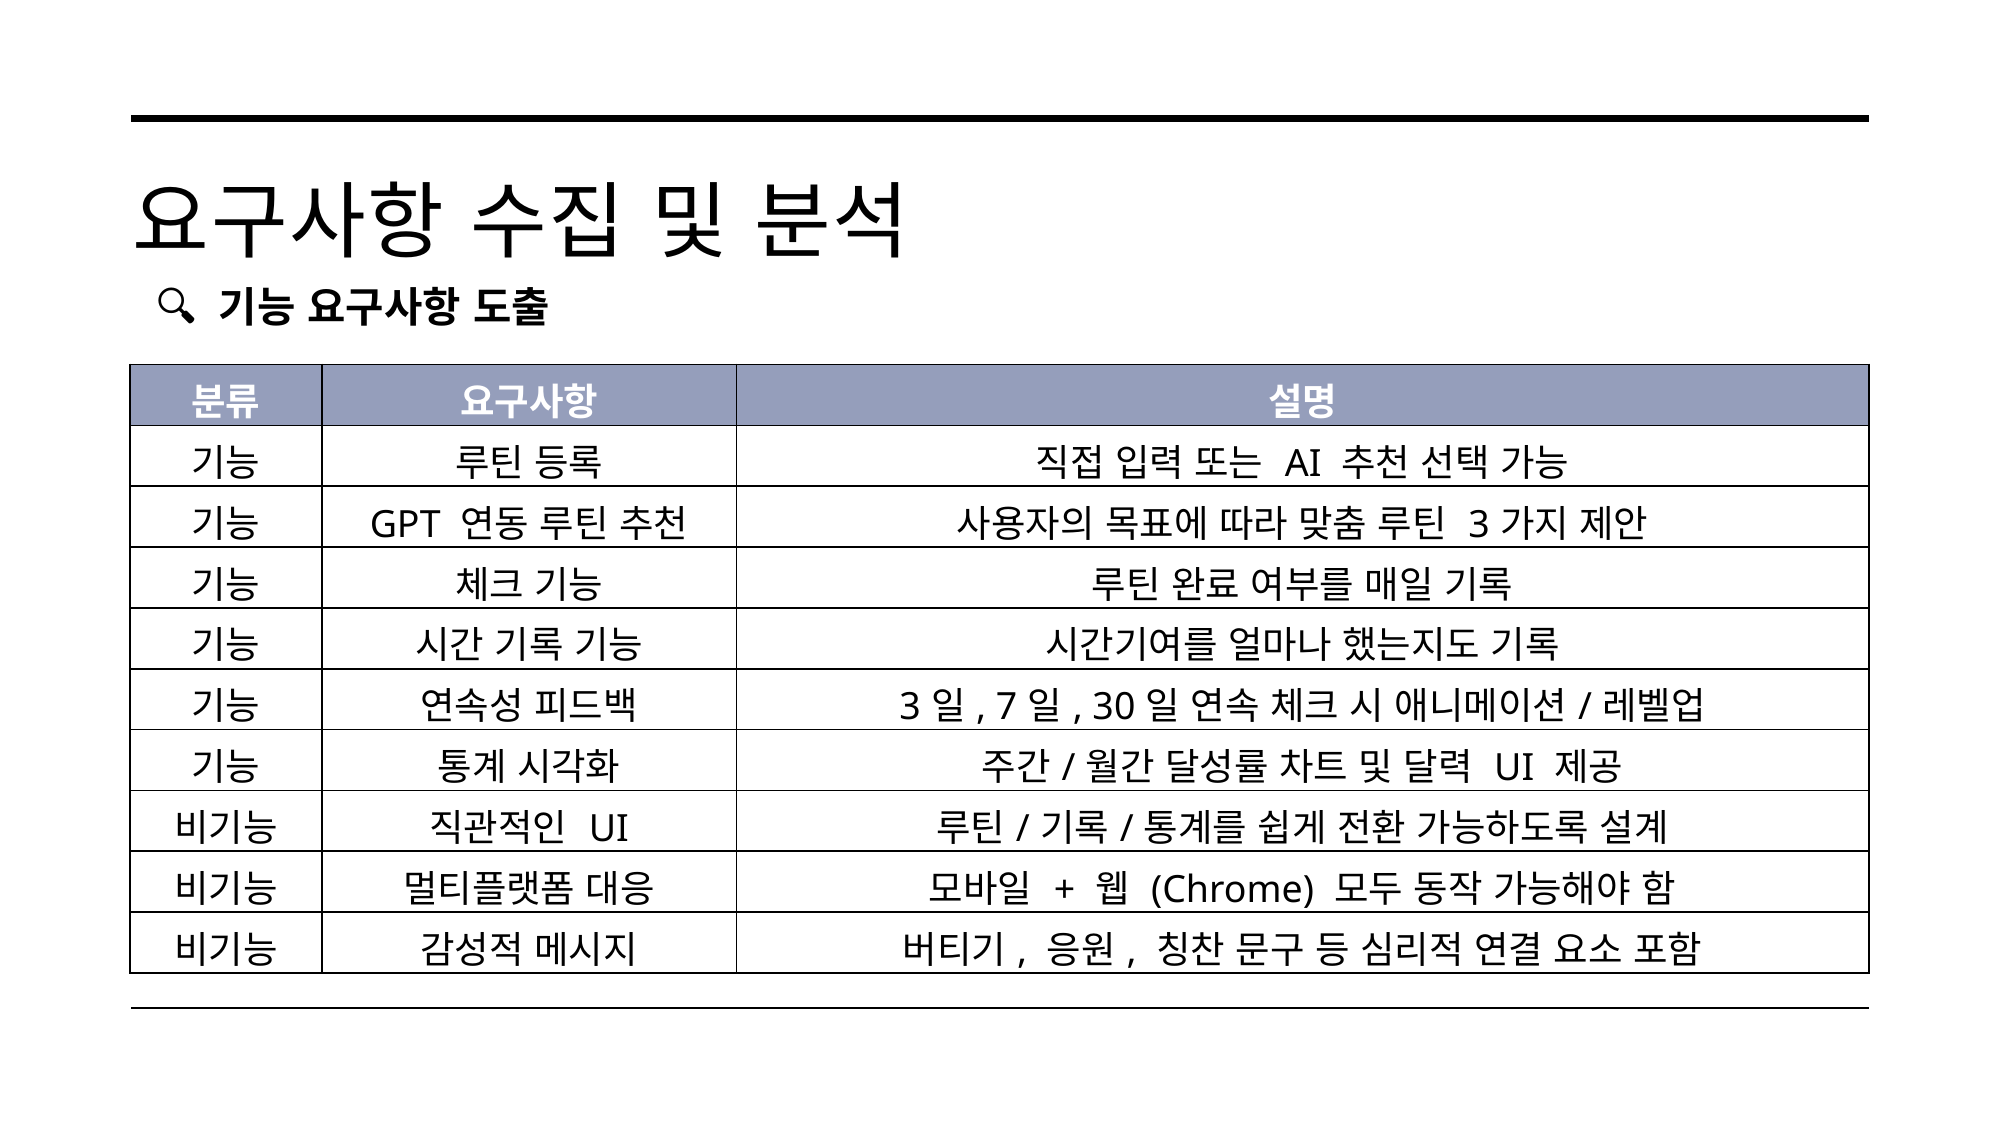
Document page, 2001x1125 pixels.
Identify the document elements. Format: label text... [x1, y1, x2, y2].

table_cell 체크 기능 [323, 548, 736, 607]
table_cell GPT 연동 루틴 추천 [323, 487, 736, 546]
table_cell 기능 [131, 548, 321, 607]
table_cell 시간기여를 얼마나 했는지도 기록 [737, 609, 1868, 668]
table_cell 3일, 7일, 30일 연속 체크 시 애니메이션/레벨업 [737, 670, 1868, 729]
table_cell 모바일 + 웹 (Chrome) 모두 동작 가능해야 함 [737, 852, 1868, 911]
table_header 요구사항 [323, 365, 736, 425]
table_cell 기능 [131, 609, 321, 668]
table_cell 비기능 [131, 852, 321, 911]
table_cell 직관적인 UI [323, 791, 736, 850]
table_cell 기능 [131, 670, 321, 729]
table_cell 기능 [131, 730, 321, 790]
table_cell 멀티플랫폼 대응 [323, 852, 736, 911]
table_cell 직접 입력 또는 AI 추천 선택 가능 [737, 426, 1868, 485]
table_cell 기능 [131, 426, 321, 485]
table_cell 비기능 [131, 913, 321, 972]
table_cell 연속성 피드백 [323, 670, 736, 729]
table_cell 시간 기록 기능 [323, 609, 736, 668]
table_header 설명 [737, 365, 1868, 425]
table_cell 기능 [131, 487, 321, 546]
table_cell 루틴/기록/통계를 쉽게 전환 가능하도록 설계 [737, 791, 1868, 850]
table_cell 감성적 메시지 [323, 913, 736, 972]
table_cell 주간/월간 달성률 차트 및 달력 UI 제공 [737, 730, 1868, 790]
table_cell 통계 시각화 [323, 730, 736, 790]
text_box 🔍 기능 요구사항 도출 [141, 273, 565, 339]
table_header 분류 [131, 365, 321, 425]
table_cell 루틴 완료 여부를 매일 기록 [737, 548, 1868, 607]
table_cell 버티기, 응원, 칭찬 문구 등 심리적 연결 요소 포함 [737, 913, 1868, 972]
table_cell 사용자의 목표에 따라 맞춤 루틴 3가지 제안 [737, 487, 1868, 546]
table_cell 비기능 [131, 791, 321, 850]
title 요구사항 수집 및 분석 [114, 149, 1869, 308]
table_cell 루틴 등록 [323, 426, 736, 485]
